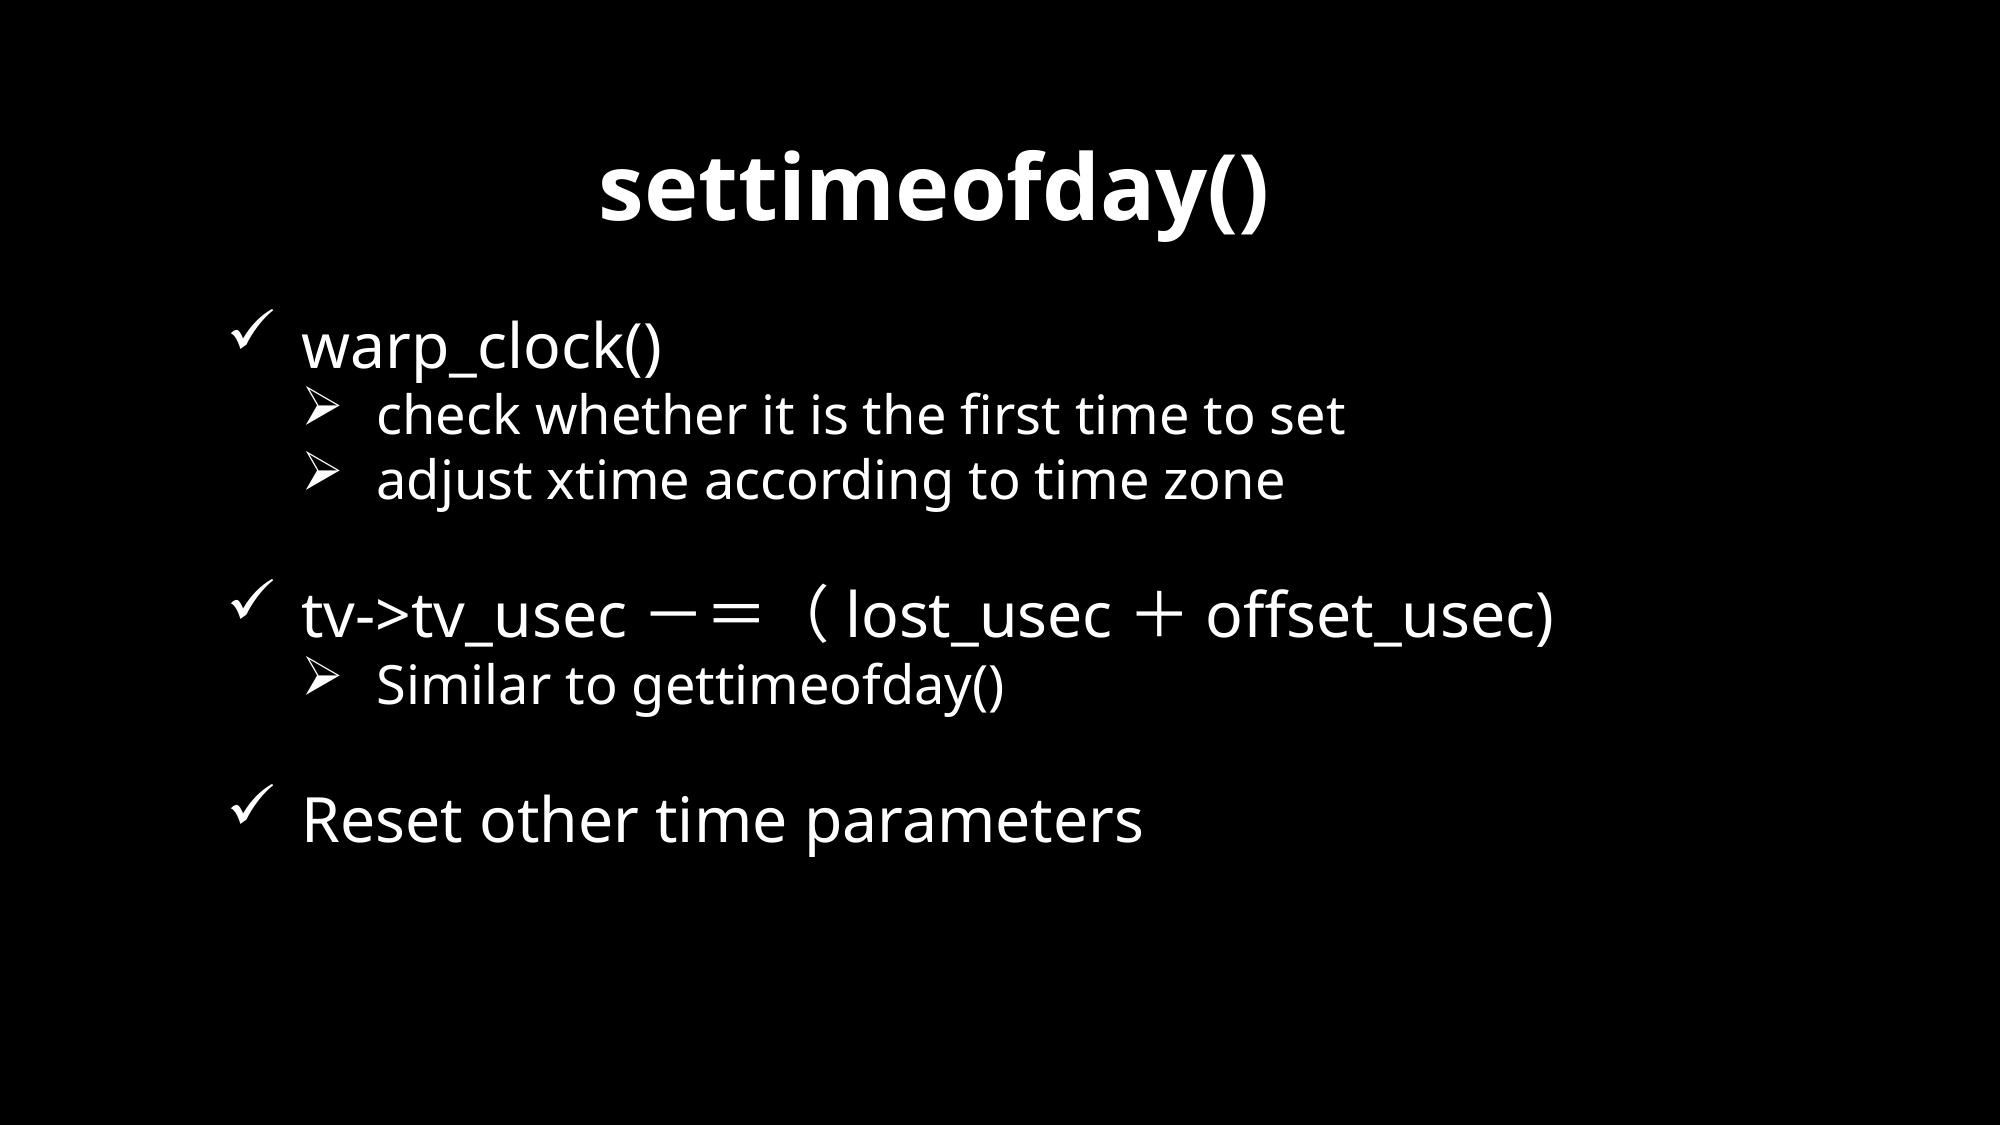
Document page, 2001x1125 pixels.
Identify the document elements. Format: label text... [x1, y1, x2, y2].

text_box settimeofday() [584, 121, 1296, 247]
text_box warp_clock() check whether it is the first time to set adjust xtime according to time zone tv->tv_usec－＝（lost_usec＋offset_usec) Similar to gettimeofday() Reset other time parameters [211, 298, 1715, 863]
